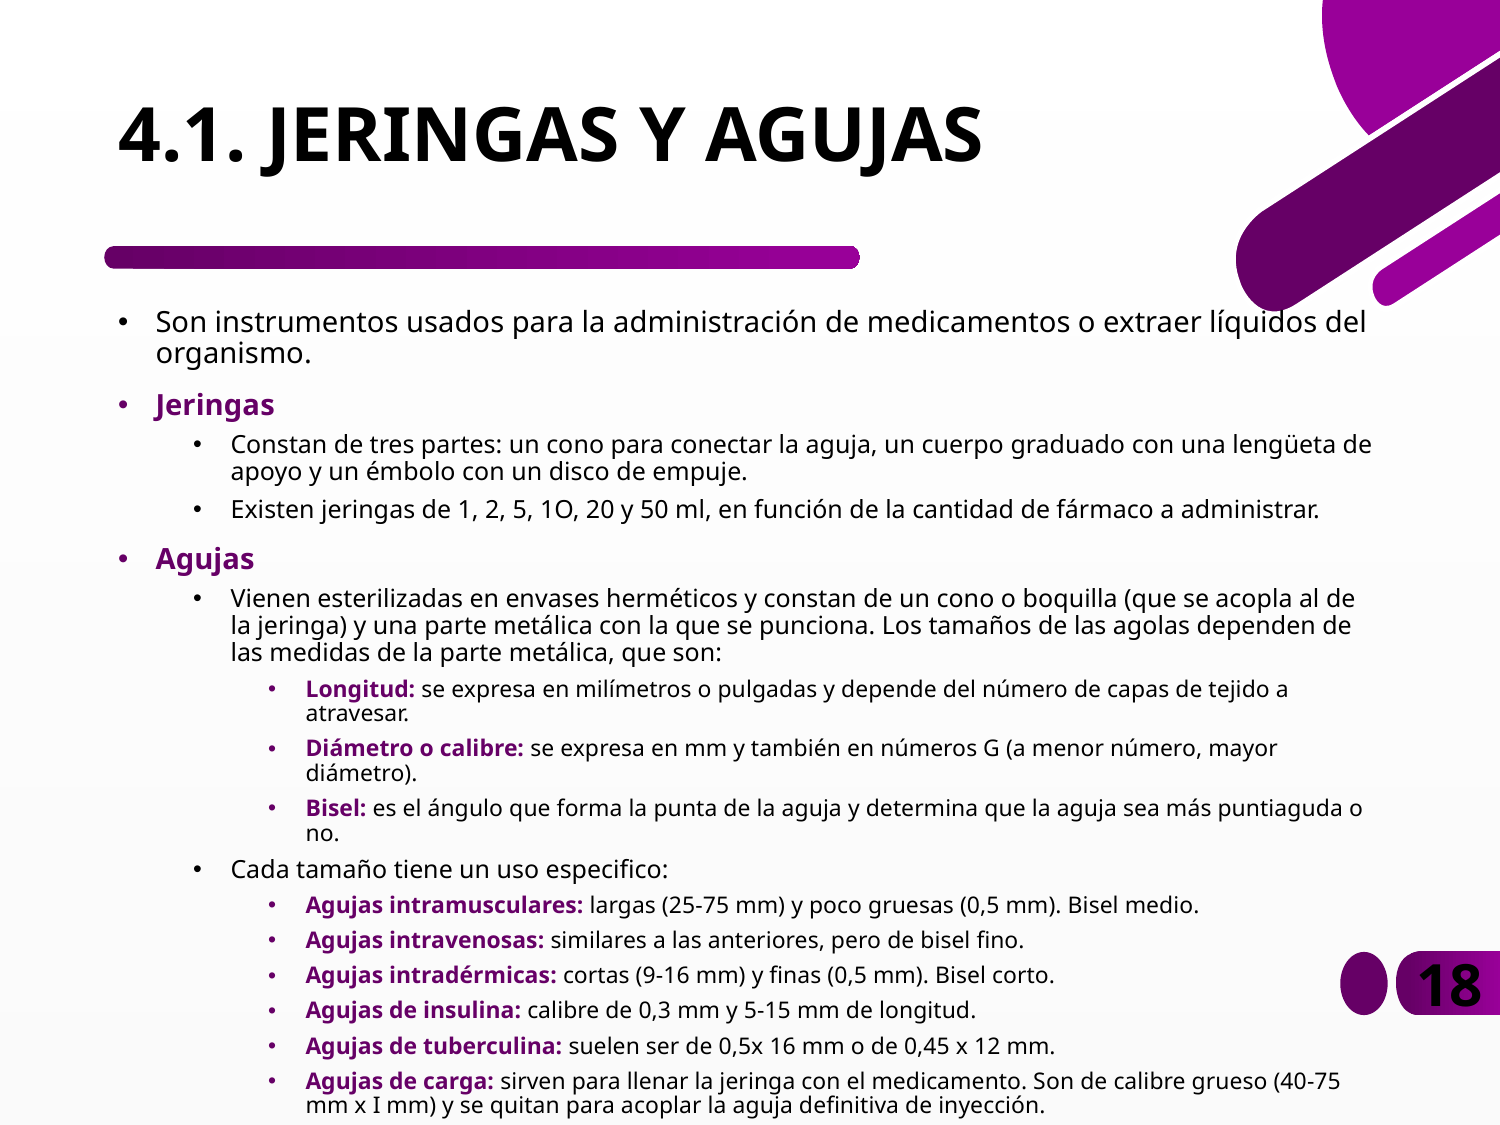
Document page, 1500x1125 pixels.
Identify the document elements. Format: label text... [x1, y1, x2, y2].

list Son instrumentos usados para la administración de medicamentos o extraer líquidos del organismo. Jeringas Constan de tres partes: un cono para conectar la aguja, un cuerpo graduado con una lengüeta de apoyo y un émbolo con un disco de empuje. Existen jeringas de 1, 2, 5, 1O, 20 y 50 ml, en función de la cantidad de fármaco a administrar. Agujas Vienen esterilizadas en envases herméticos y constan de un cono o boquilla (que se acopla al de la jeringa) y una parte metálica con la que se punciona. Los tamaños de las agolas dependen de las medidas de la parte metálica, que son: Longitud: se expresa en milímetros o pulgadas y depende del número de capas de tejido a atravesar. Diámetro o calibre: se expresa en mm y también en números G (a menor número, mayor diámetro). Bisel: es el ángulo que forma la punta de la aguja y determina que la aguja sea más puntiaguda o no. Cada tamaño tiene un uso especifico: Agujas intramusculares: largas (25-75 mm) y poco gruesas (0,5 mm). Bisel medio. Agujas intravenosas: similares a las anteriores, pero de bisel fino. Agujas intradérmicas: cortas (9-16 mm) y finas (0,5 mm). Bisel corto. Agujas de insulina: calibre de 0,3 mm y 5-15 mm de longitud. Agujas de tuberculina: suelen ser de 0,5x 16 mm o de 0,45 x 12 mm. Agujas de carga: sirven para llenar la jeringa con el medicamento. Son de calibre grueso (40-75 mm x I mm) y se quitan para acoplar la aguja definitiva de inyección. [103, 299, 1397, 1014]
text_box 18 [1399, 940, 1500, 1035]
title 4.1. JERINGAS Y AGUJAS [103, 59, 1217, 215]
